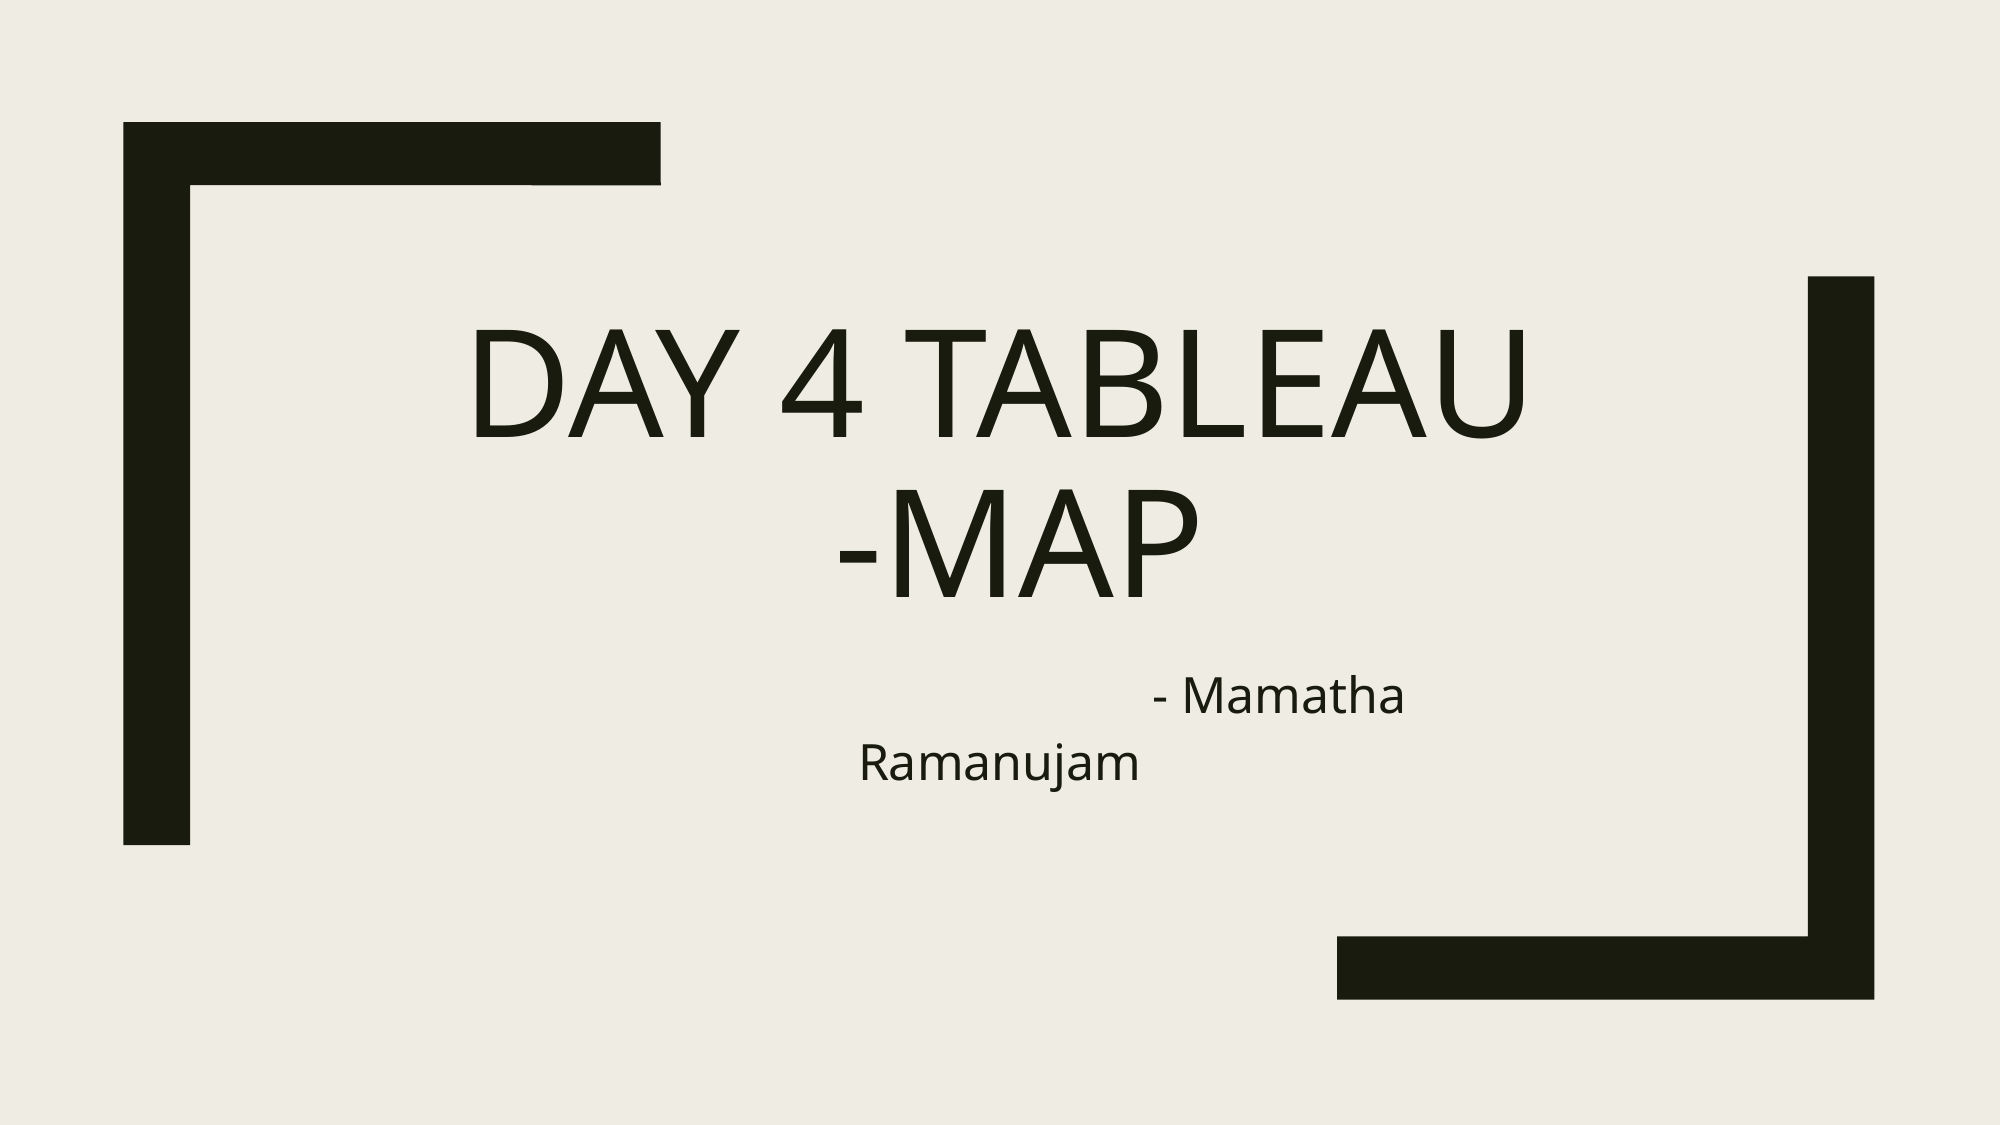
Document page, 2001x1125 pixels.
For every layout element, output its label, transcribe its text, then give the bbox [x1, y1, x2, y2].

title Day 4 TABLEAU -MAP [314, 293, 1686, 638]
subtitle - Mamatha Ramanujam [439, 649, 1561, 828]
